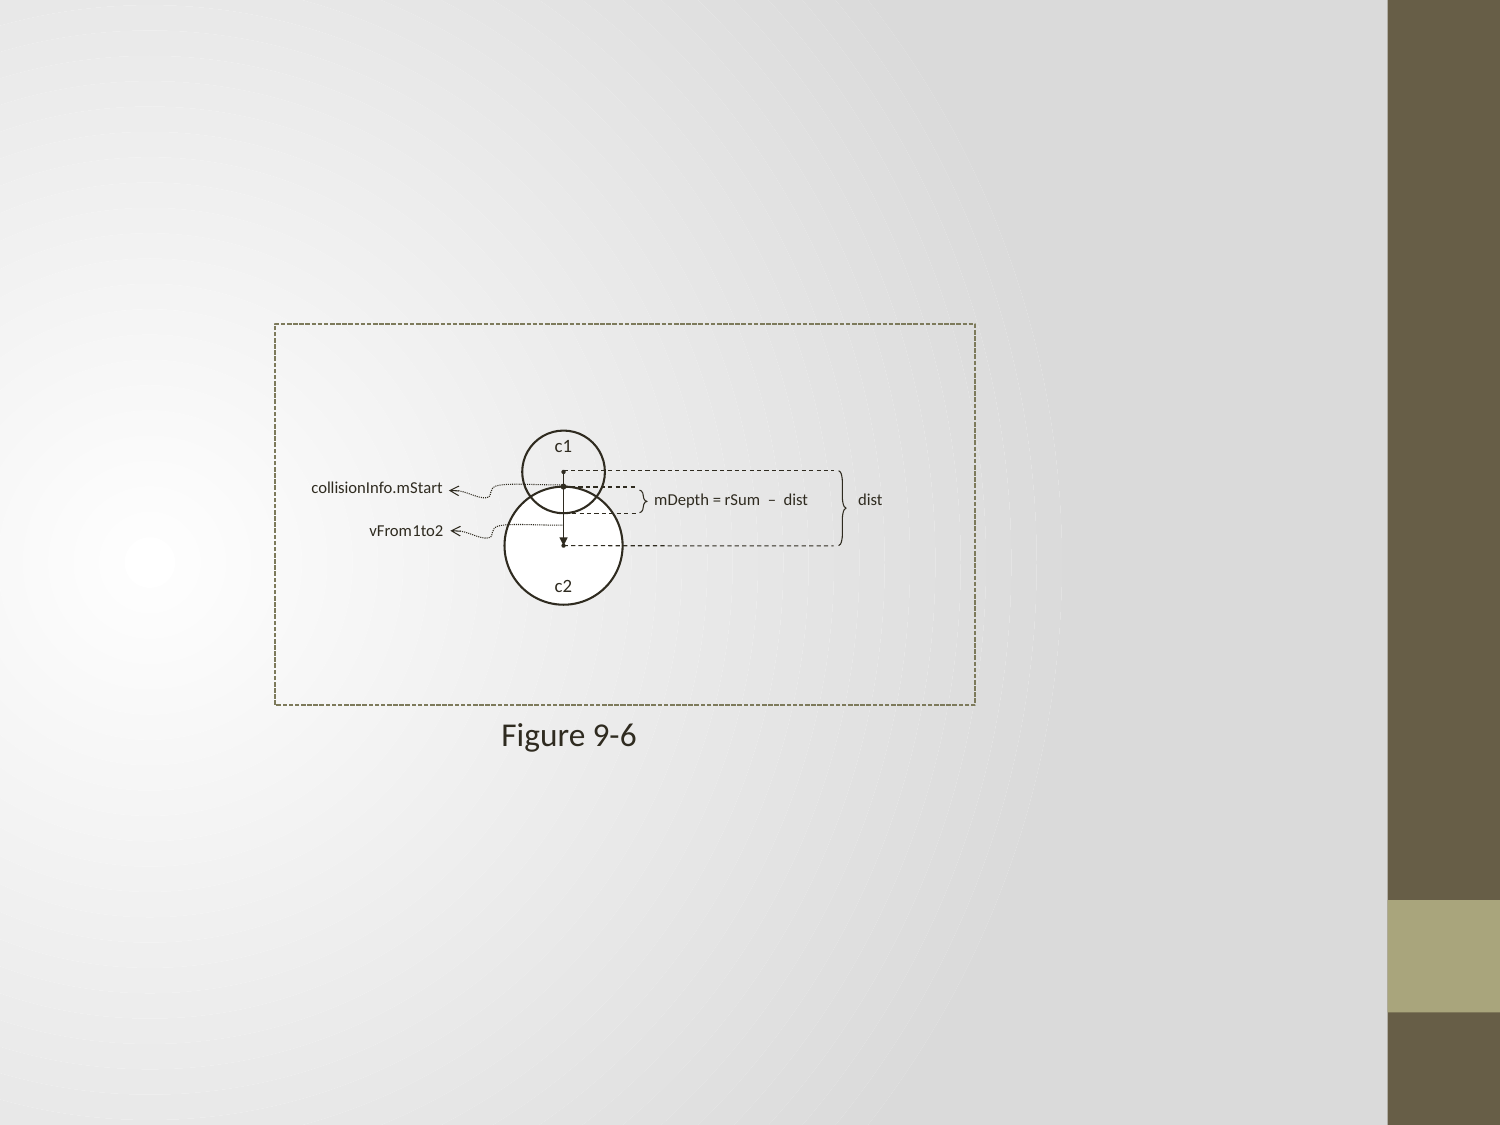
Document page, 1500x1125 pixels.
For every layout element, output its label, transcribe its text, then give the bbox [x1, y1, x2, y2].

text_box [507, 496, 560, 525]
text_box c1 [539, 426, 588, 435]
text_box collisionInfo.mStart [311, 469, 443, 504]
text_box dist [858, 481, 883, 517]
text_box [448, 482, 560, 500]
text_box [273, 322, 977, 707]
text_box [639, 490, 649, 510]
text_box [520, 428, 606, 484]
text_box [593, 496, 610, 505]
text_box vFrom1to2 [369, 512, 444, 548]
text_box Figure 9-6 [501, 705, 850, 761]
text_box c2 [539, 566, 588, 604]
text_box [575, 494, 601, 505]
text_box [450, 522, 560, 541]
text_box mDepth = rSum – dist [654, 481, 809, 517]
text_box [522, 486, 560, 516]
text_box [502, 526, 625, 602]
text_box [838, 471, 848, 546]
text_box [575, 520, 625, 538]
